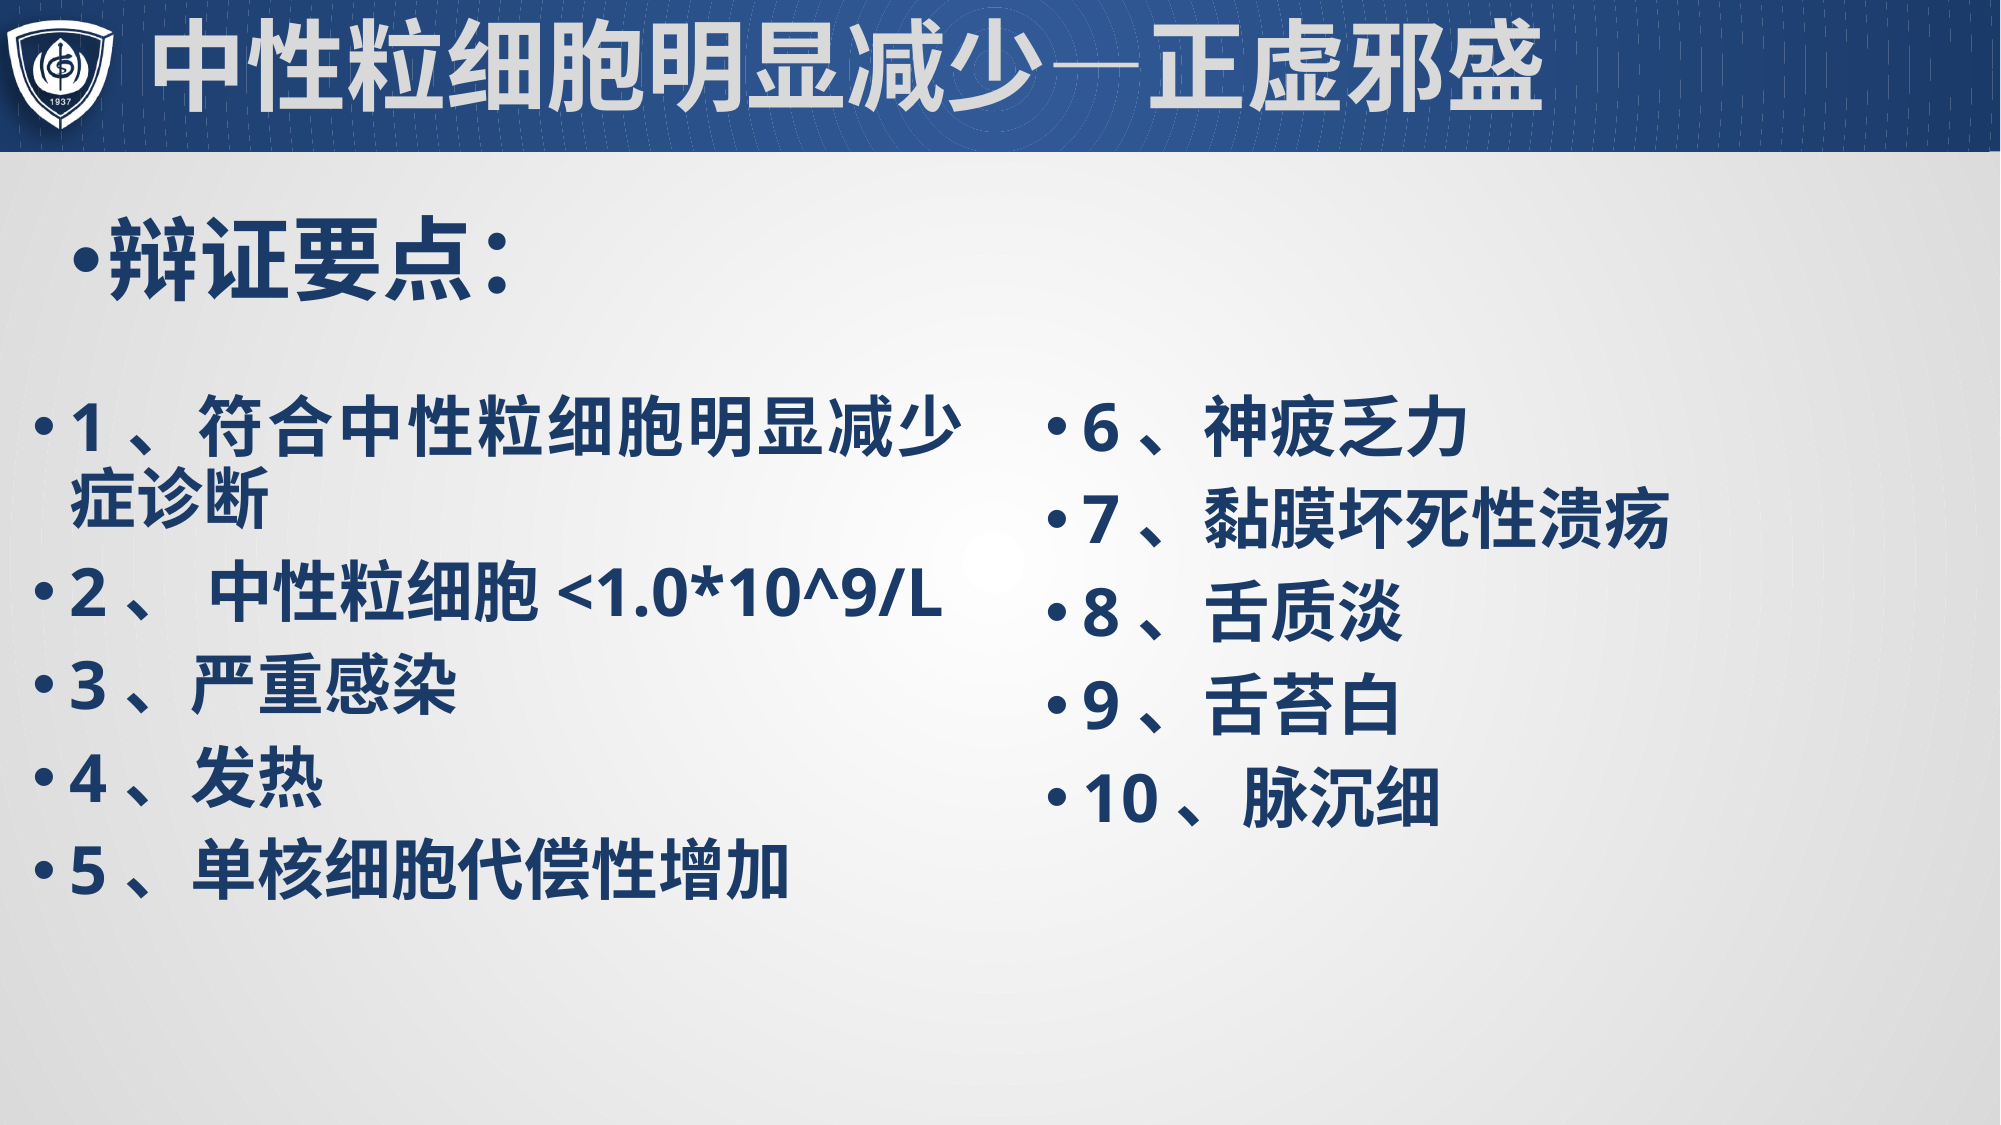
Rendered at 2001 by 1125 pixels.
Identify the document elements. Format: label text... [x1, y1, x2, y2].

picture [0, 14, 119, 138]
text_box 6、神疲乏力 7、黏膜坏死性溃疡 8、舌质淡 9、舌苔白 10、脉沉细 [1030, 386, 1874, 1100]
title 中性粒细胞明显减少—正虚邪盛 [130, 0, 2000, 152]
text_box 1、符合中性粒细胞明显减少症诊断 2、 中性粒细胞<1.0*10^9/L 3、严重感染 4、发热 5、单核细胞代偿性增加 [17, 386, 980, 1100]
list 辩证要点： [55, 206, 1945, 331]
